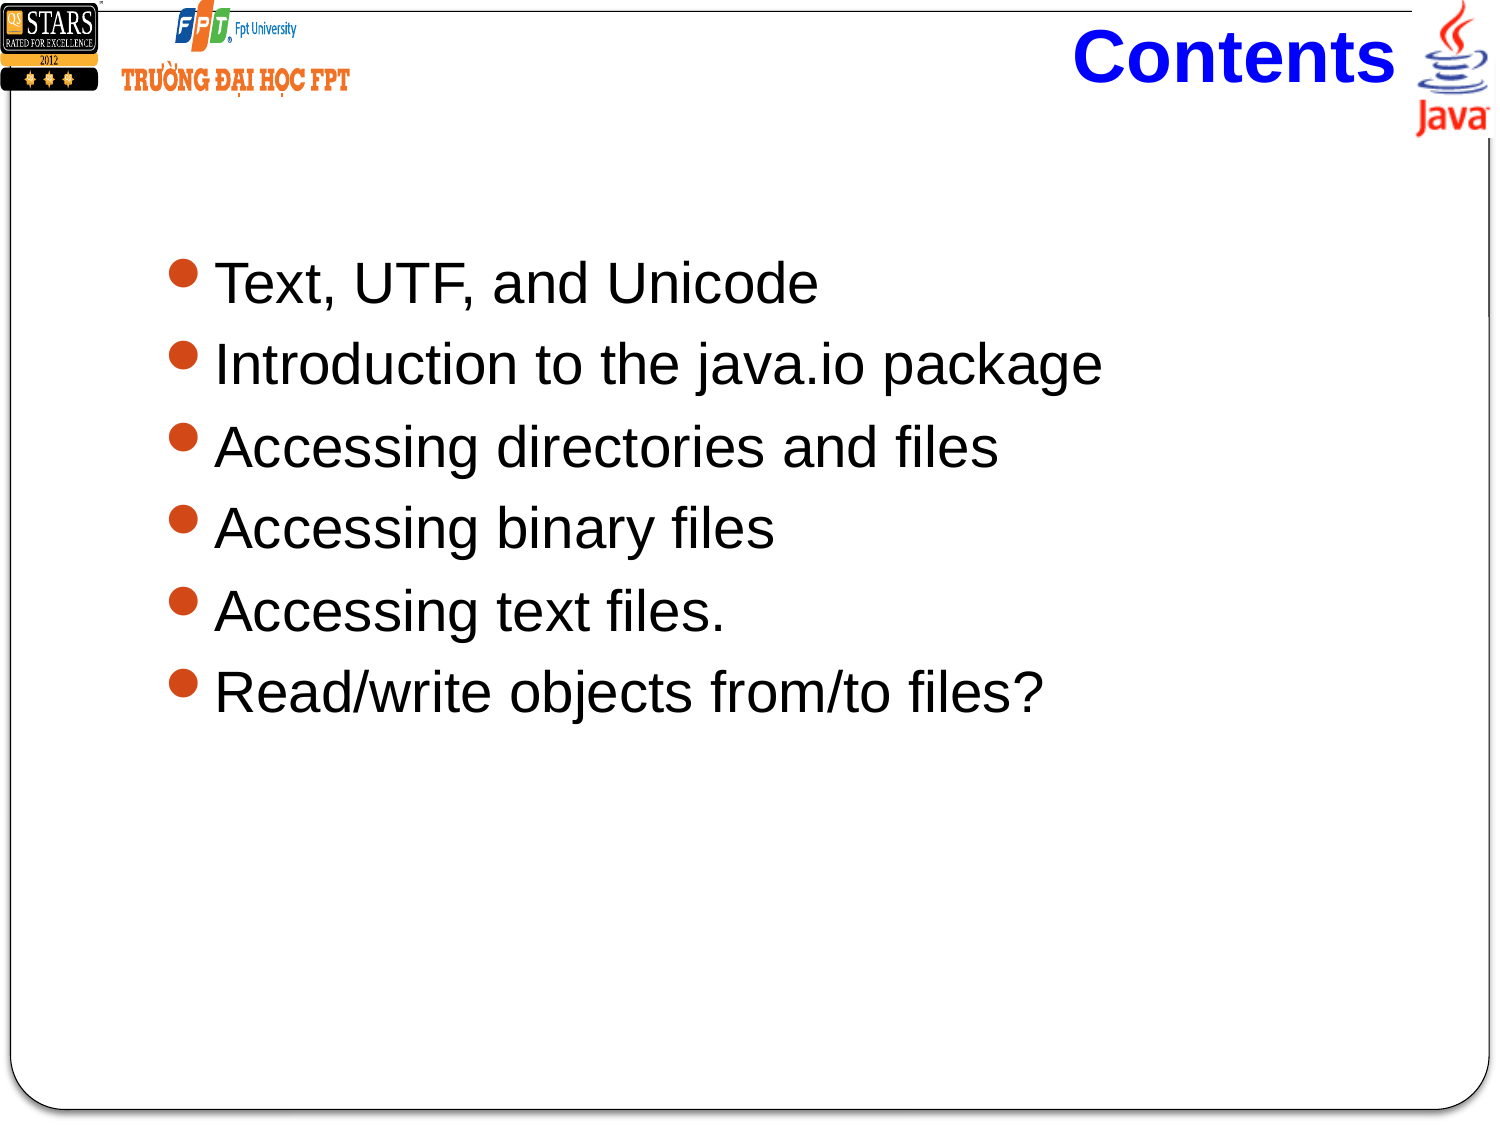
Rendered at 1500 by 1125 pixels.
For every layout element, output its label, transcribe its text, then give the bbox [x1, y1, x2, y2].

title Contents [150, 0, 1413, 113]
list Text, UTF, and Unicode Introduction to the java.io package Accessing directories and files Accessing binary files Accessing text files. Read/write objects from/to files? [150, 237, 1425, 988]
picture [1412, 0, 1494, 138]
